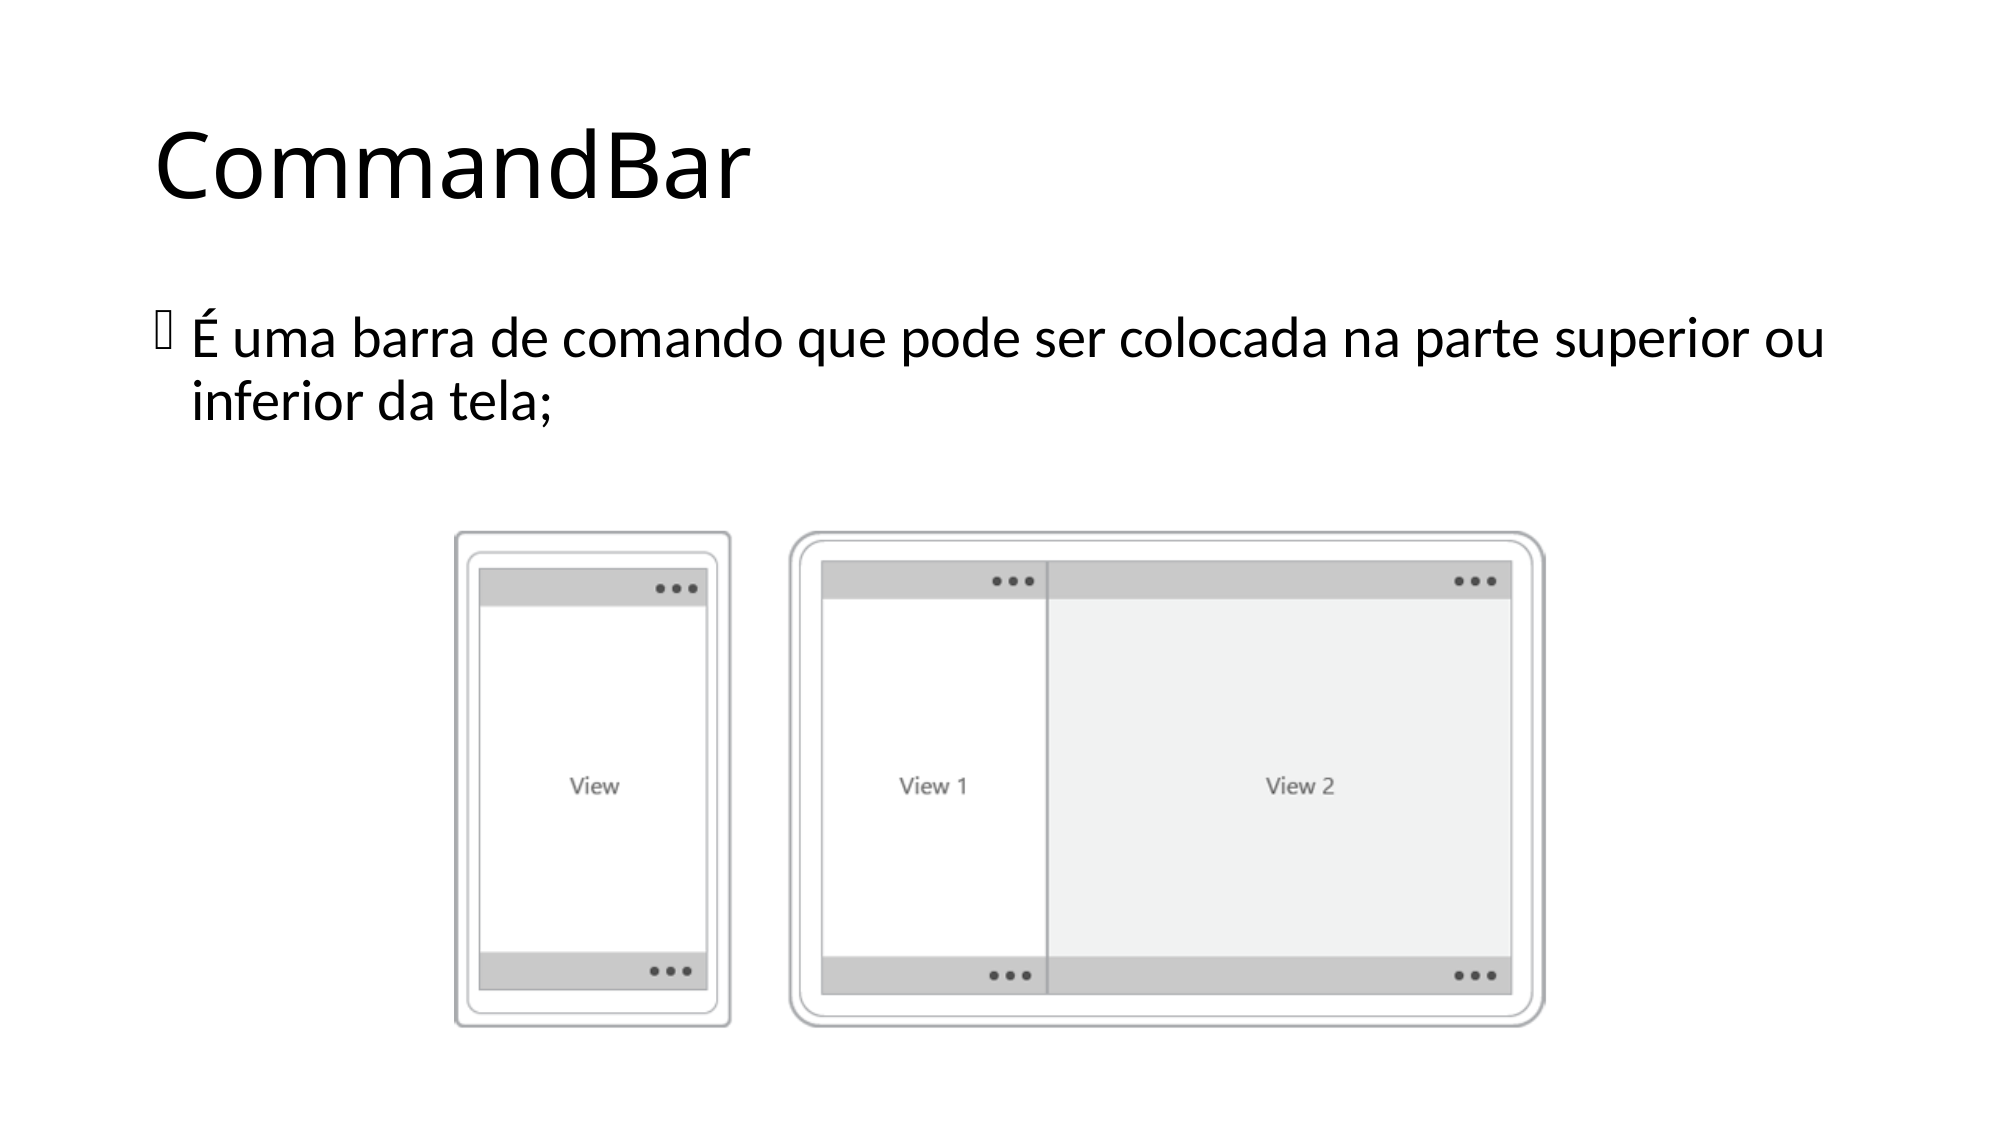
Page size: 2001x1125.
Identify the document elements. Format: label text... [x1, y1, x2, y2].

picture [454, 487, 1548, 1072]
title CommandBar [138, 60, 1864, 278]
list É uma barra de comando que pode ser colocada na parte superior ou inferior da tela; [138, 299, 1864, 1014]
